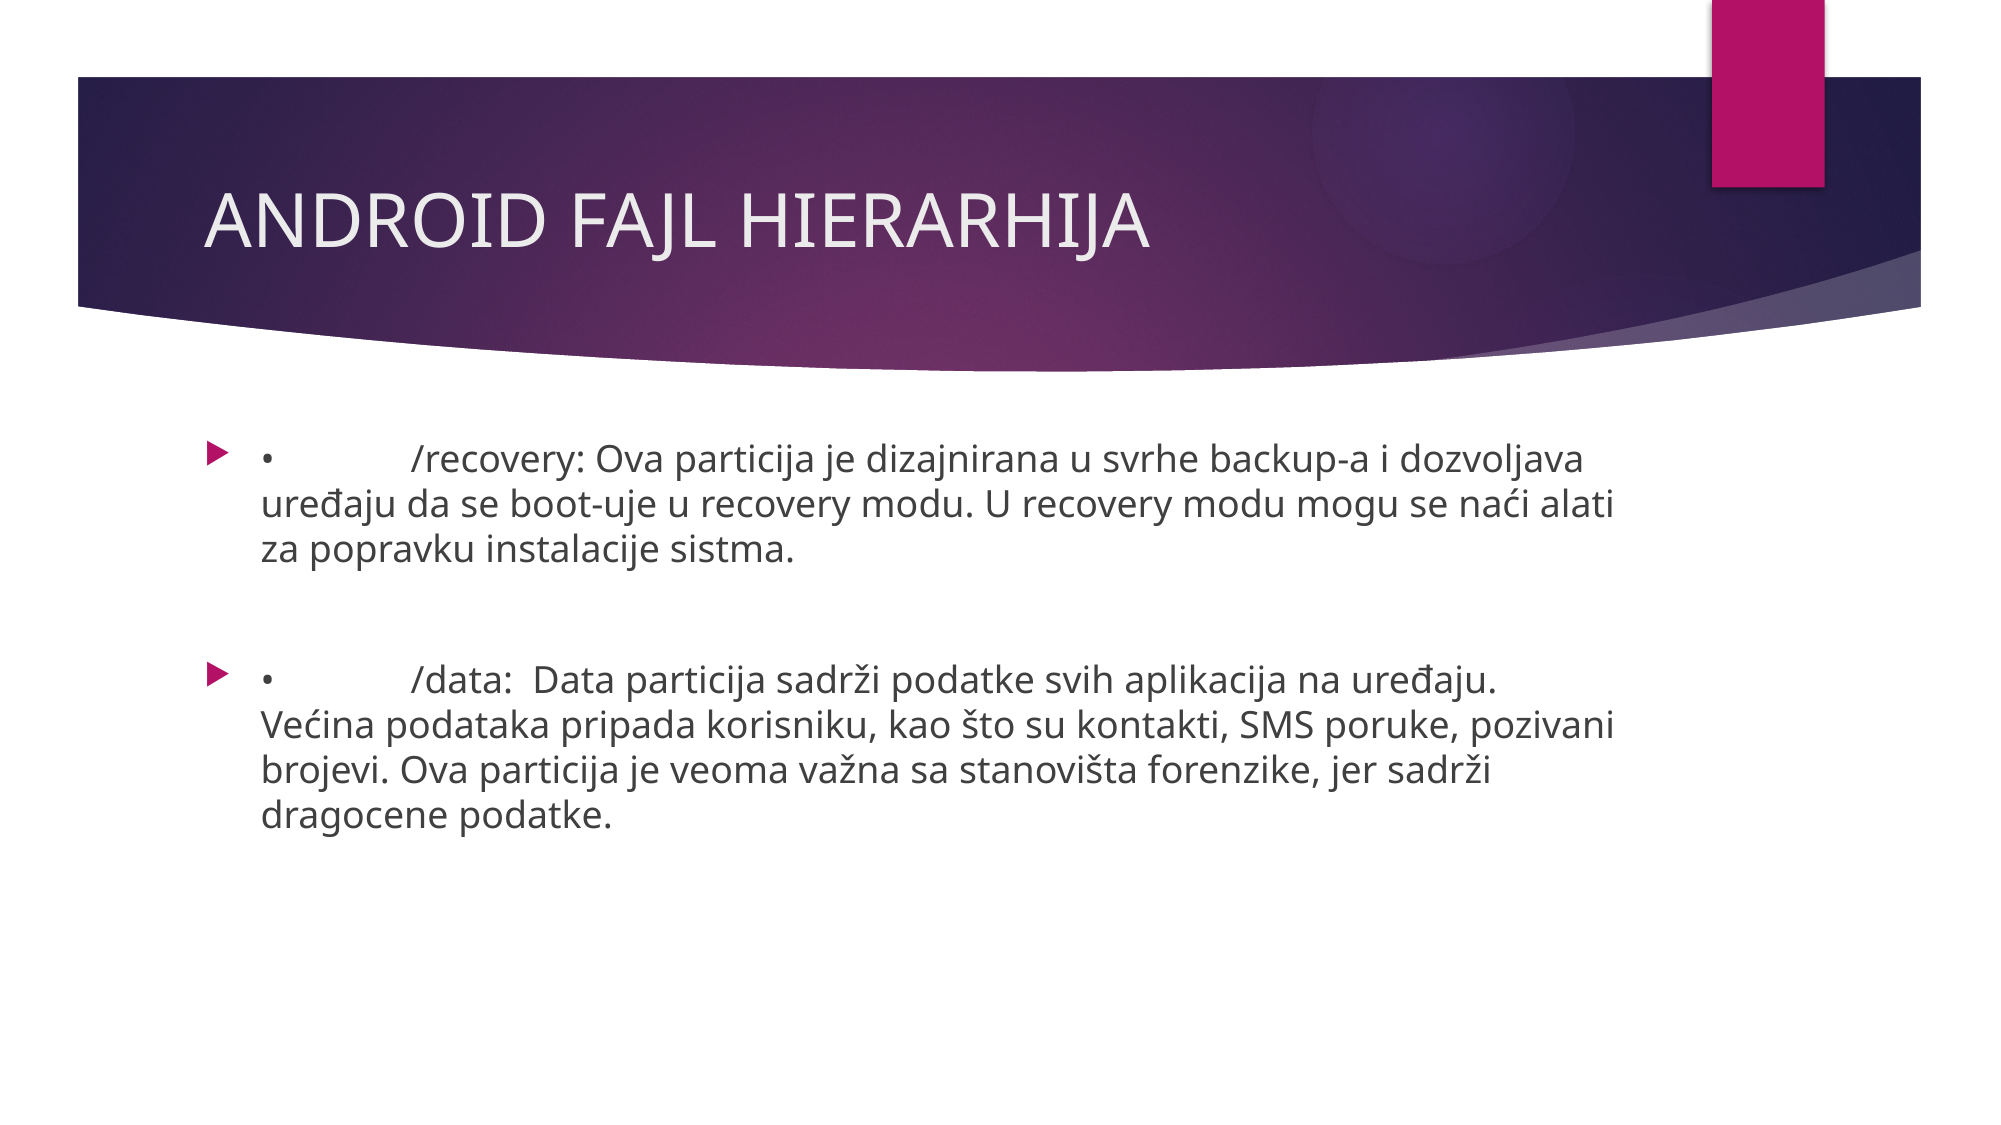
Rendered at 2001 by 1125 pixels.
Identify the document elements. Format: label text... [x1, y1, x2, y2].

list • /recovery: Ova particija je dizajnirana u svrhe backup-a i dozvoljava uređaju da se boot-uje u recovery modu. U recovery modu mogu se naći alati za popravku instalacije sistma. • /data: Data particija sadrži podatke svih aplikacija na uređaju. Većina podataka pripada korisniku, kao što su kontakti, SMS poruke, pozivani brojevi. Ova particija je veoma važna sa stanovišta forenzike, jer sadrži dragocene podatke. [189, 427, 1638, 988]
title ANDROID FAJL HIERARHIJA [189, 159, 1627, 276]
